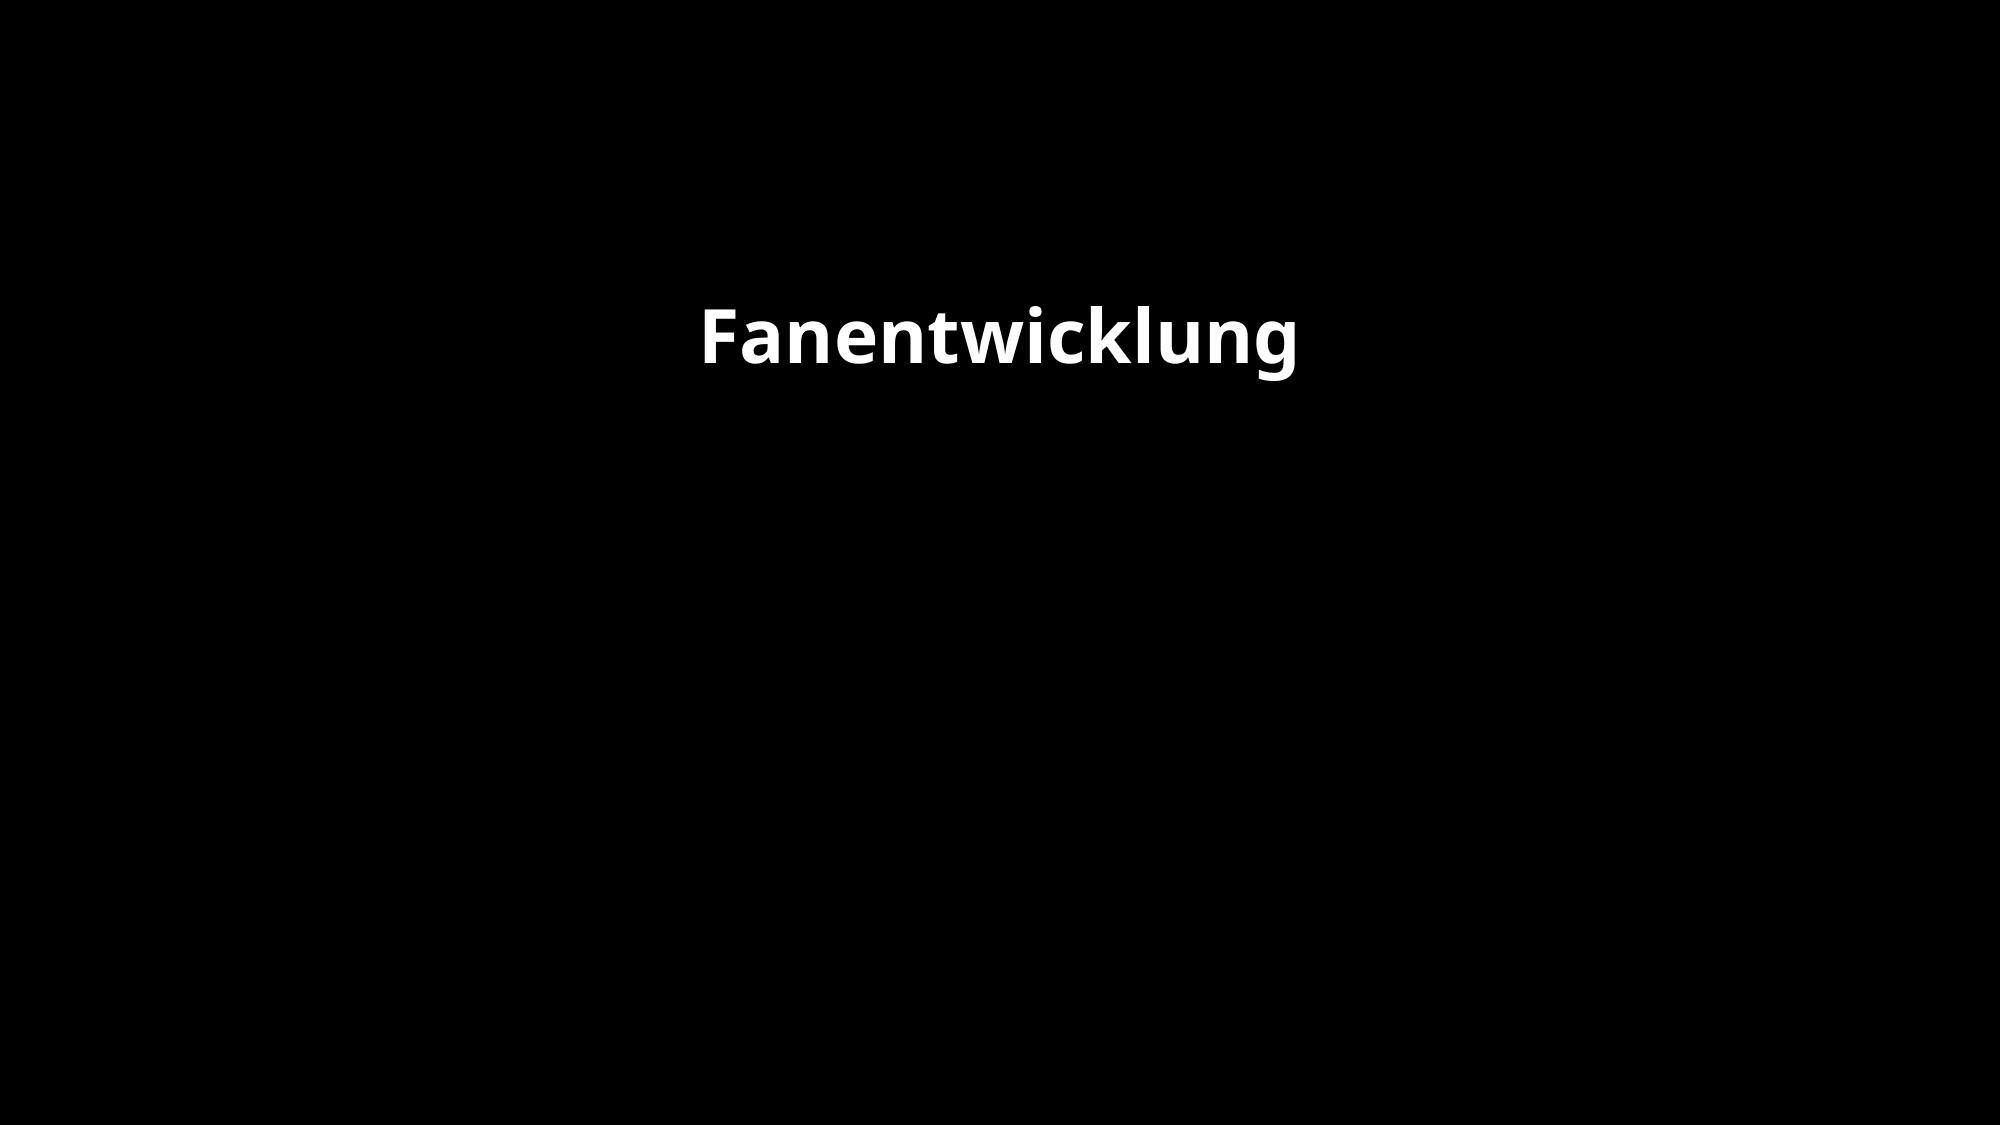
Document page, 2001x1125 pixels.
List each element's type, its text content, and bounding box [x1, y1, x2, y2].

text_box Fanentwicklung [200, 281, 1800, 844]
